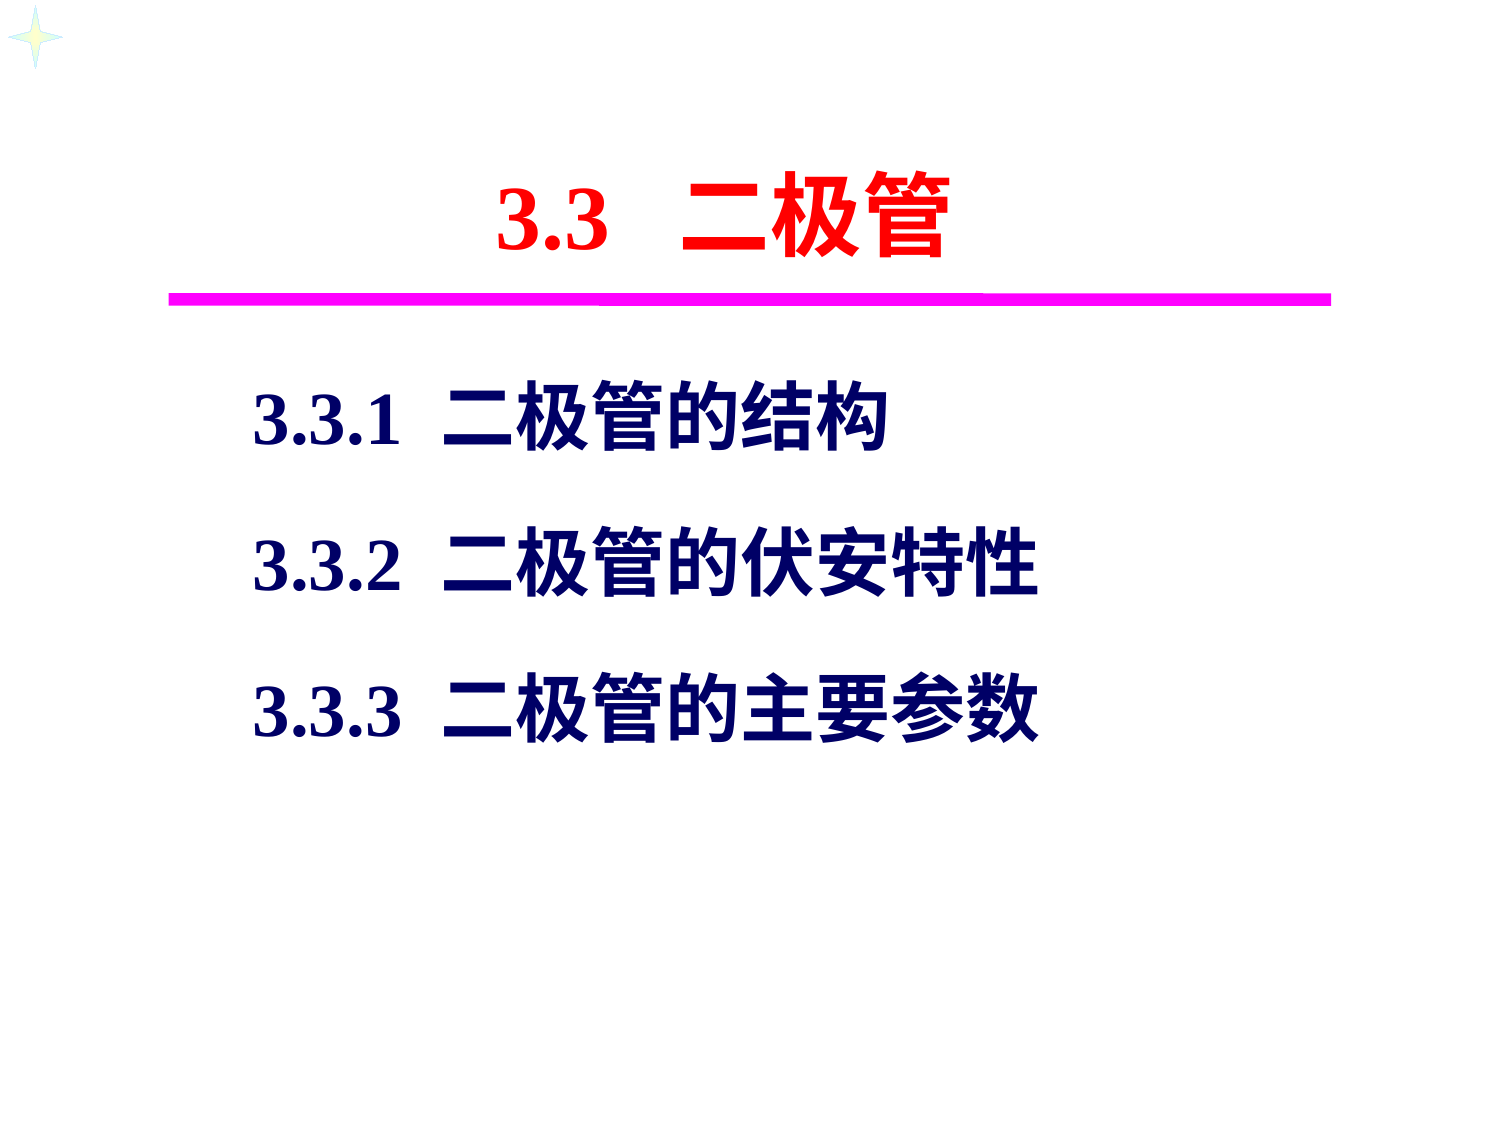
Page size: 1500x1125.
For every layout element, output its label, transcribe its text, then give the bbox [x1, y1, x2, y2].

text_box 3.3.2 二极管的伏安特性 [219, 507, 1225, 613]
text_box 3.3.1 二极管的结构 [219, 361, 1225, 467]
text_box 3.3.3 二极管的主要参数 [219, 653, 1225, 759]
text_box 3.3 二极管 [174, 162, 1275, 277]
